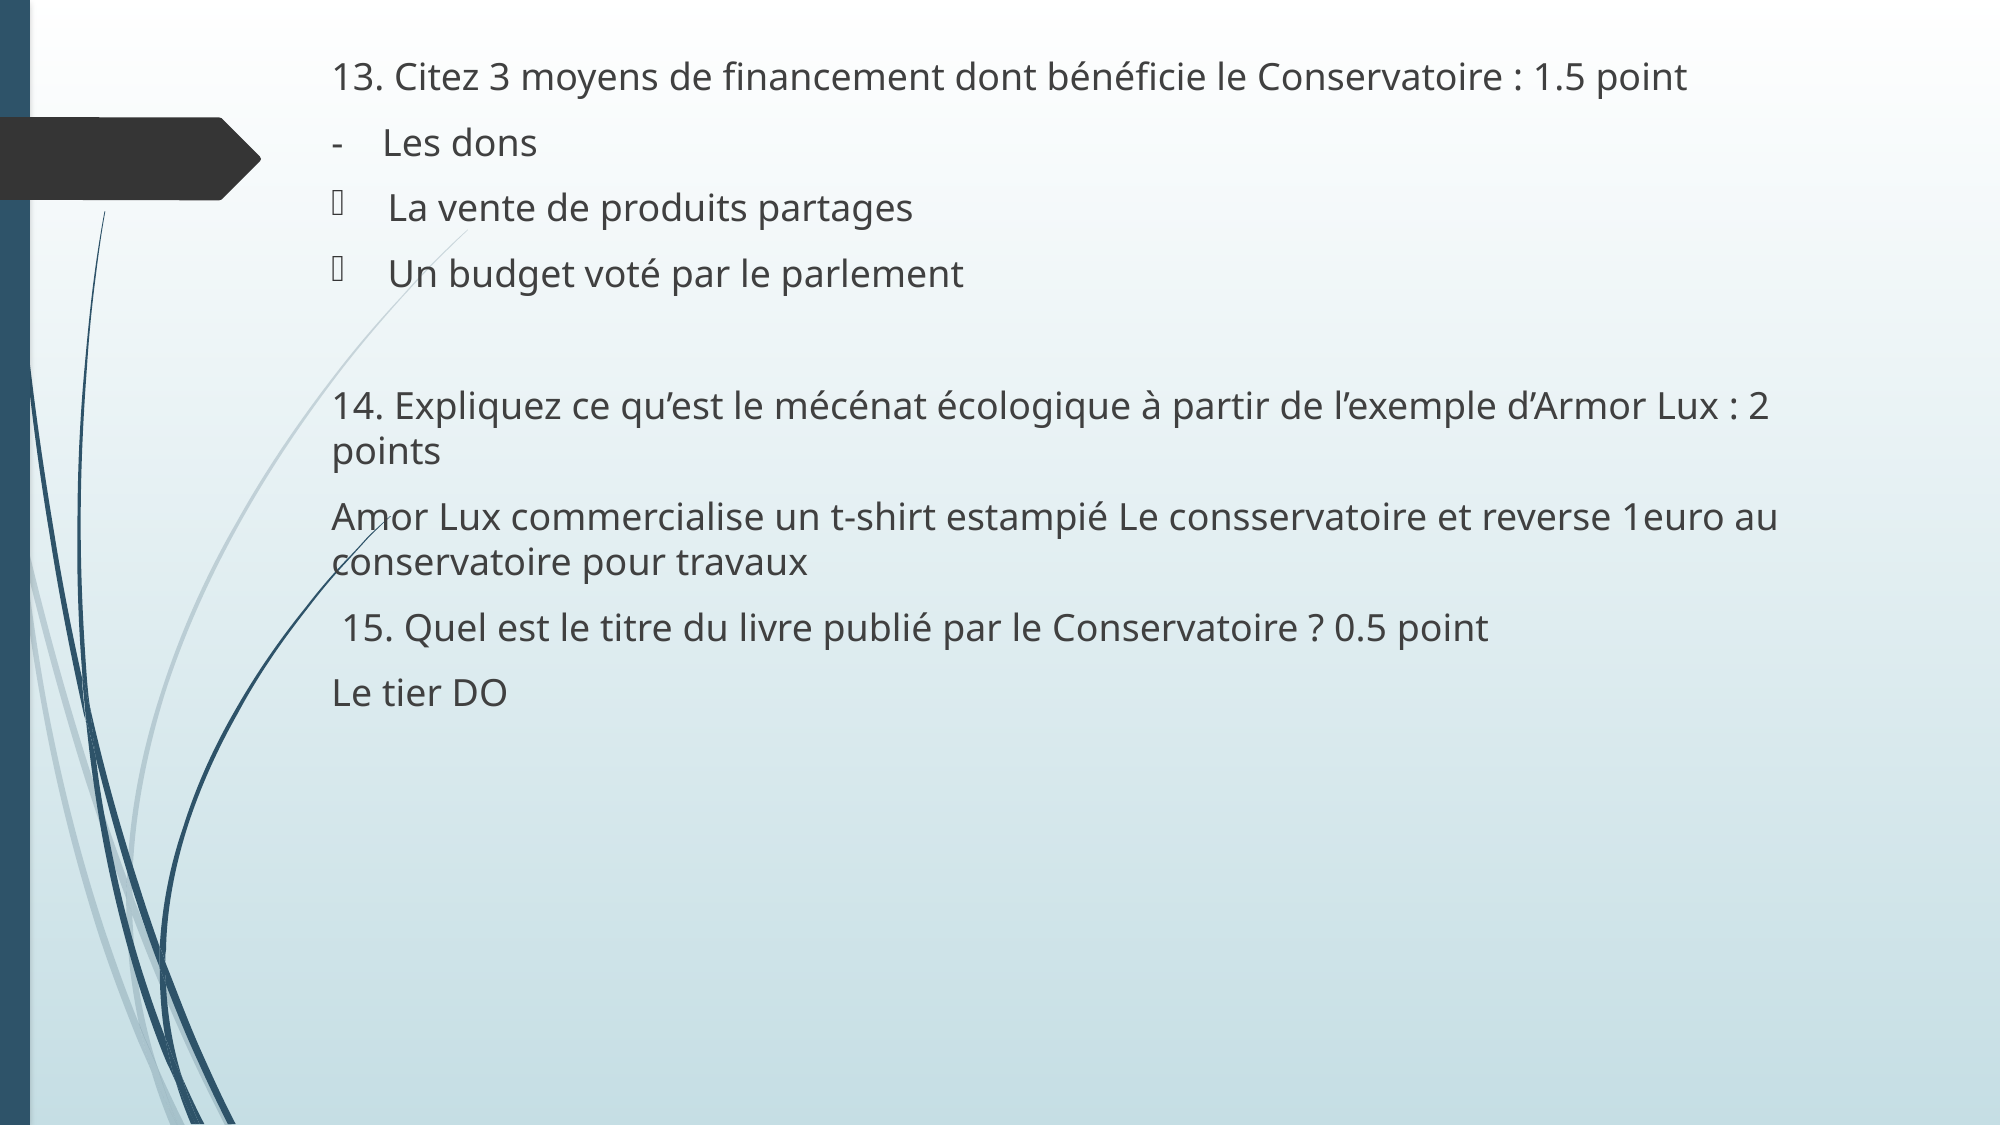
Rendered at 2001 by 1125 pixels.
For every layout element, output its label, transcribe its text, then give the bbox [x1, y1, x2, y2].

list 13. Citez 3 moyens de financement dont bénéficie le Conservatoire : 1.5 point - Les dons La vente de produits partages Un budget voté par le parlement 14. Expliquez ce qu’est le mécénat écologique à partir de l’exemple d’Armor Lux : 2 points Amor Lux commercialise un t-shirt estampié Le consservatoire et reverse 1euro au conservatoire pour travaux 15. Quel est le titre du livre publié par le Conservatoire ? 0.5 point Le tier DO [316, 45, 1888, 968]
